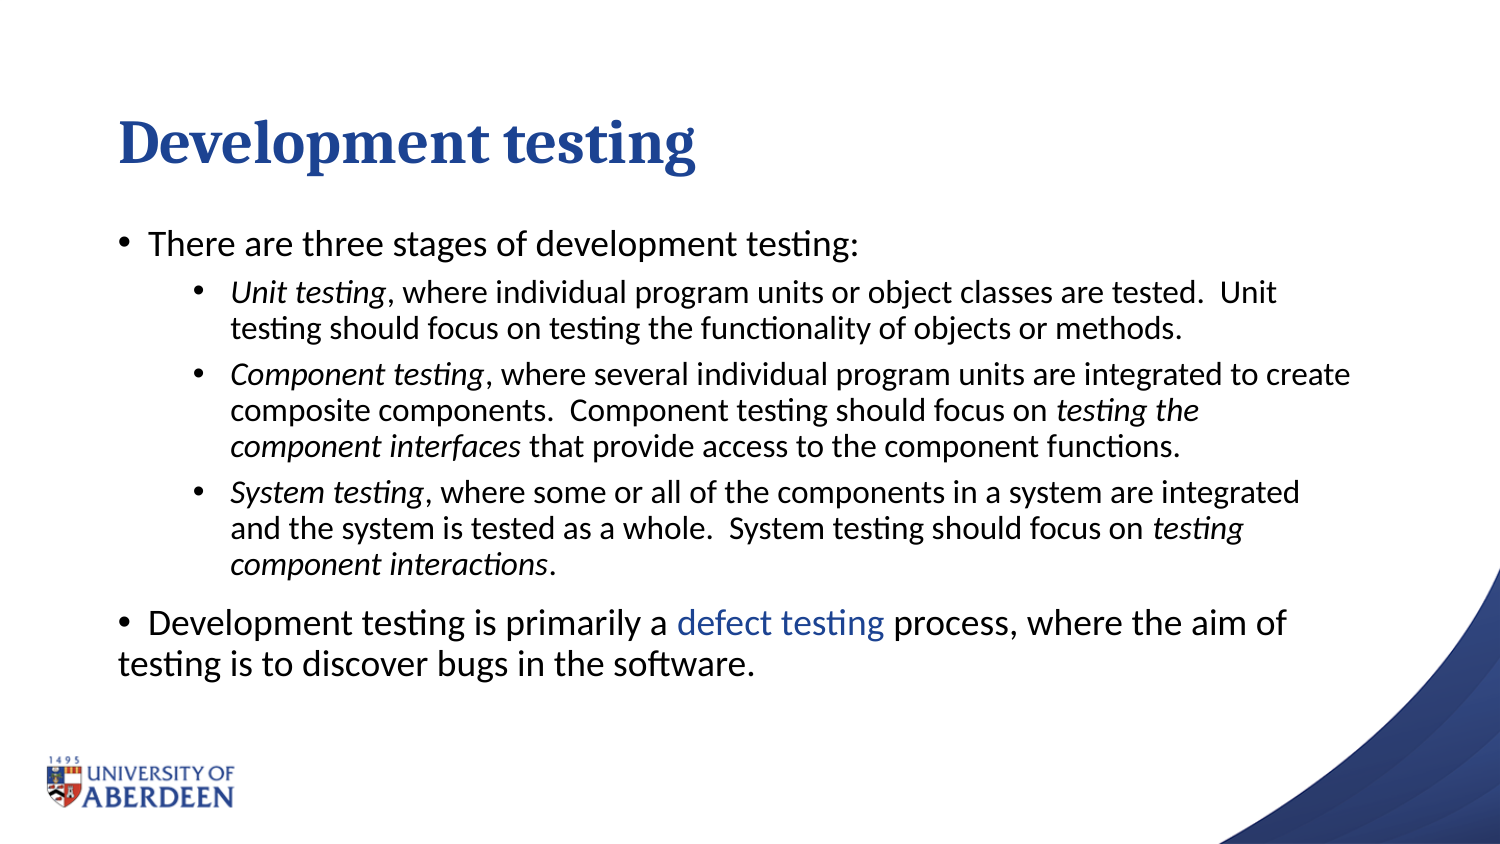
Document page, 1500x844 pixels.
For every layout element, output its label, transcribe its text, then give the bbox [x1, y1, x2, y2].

list There are three stages of development testing: Unit testing, where individual program units or object classes are tested. Unit testing should focus on testing the functionality of objects or methods. Component testing, where several individual program units are integrated to create composite components. Component testing should focus on testing the component interfaces that provide access to the component functions. System testing, where some or all of the components in a system are integrated and the system is tested as a whole. System testing should focus on testing component interactions. Development testing is primarily a defect testing process, where the aim of testing is to discover bugs in the software. [103, 216, 1372, 707]
picture [0, 0, 1500, 844]
title Development testing [103, 91, 1372, 196]
